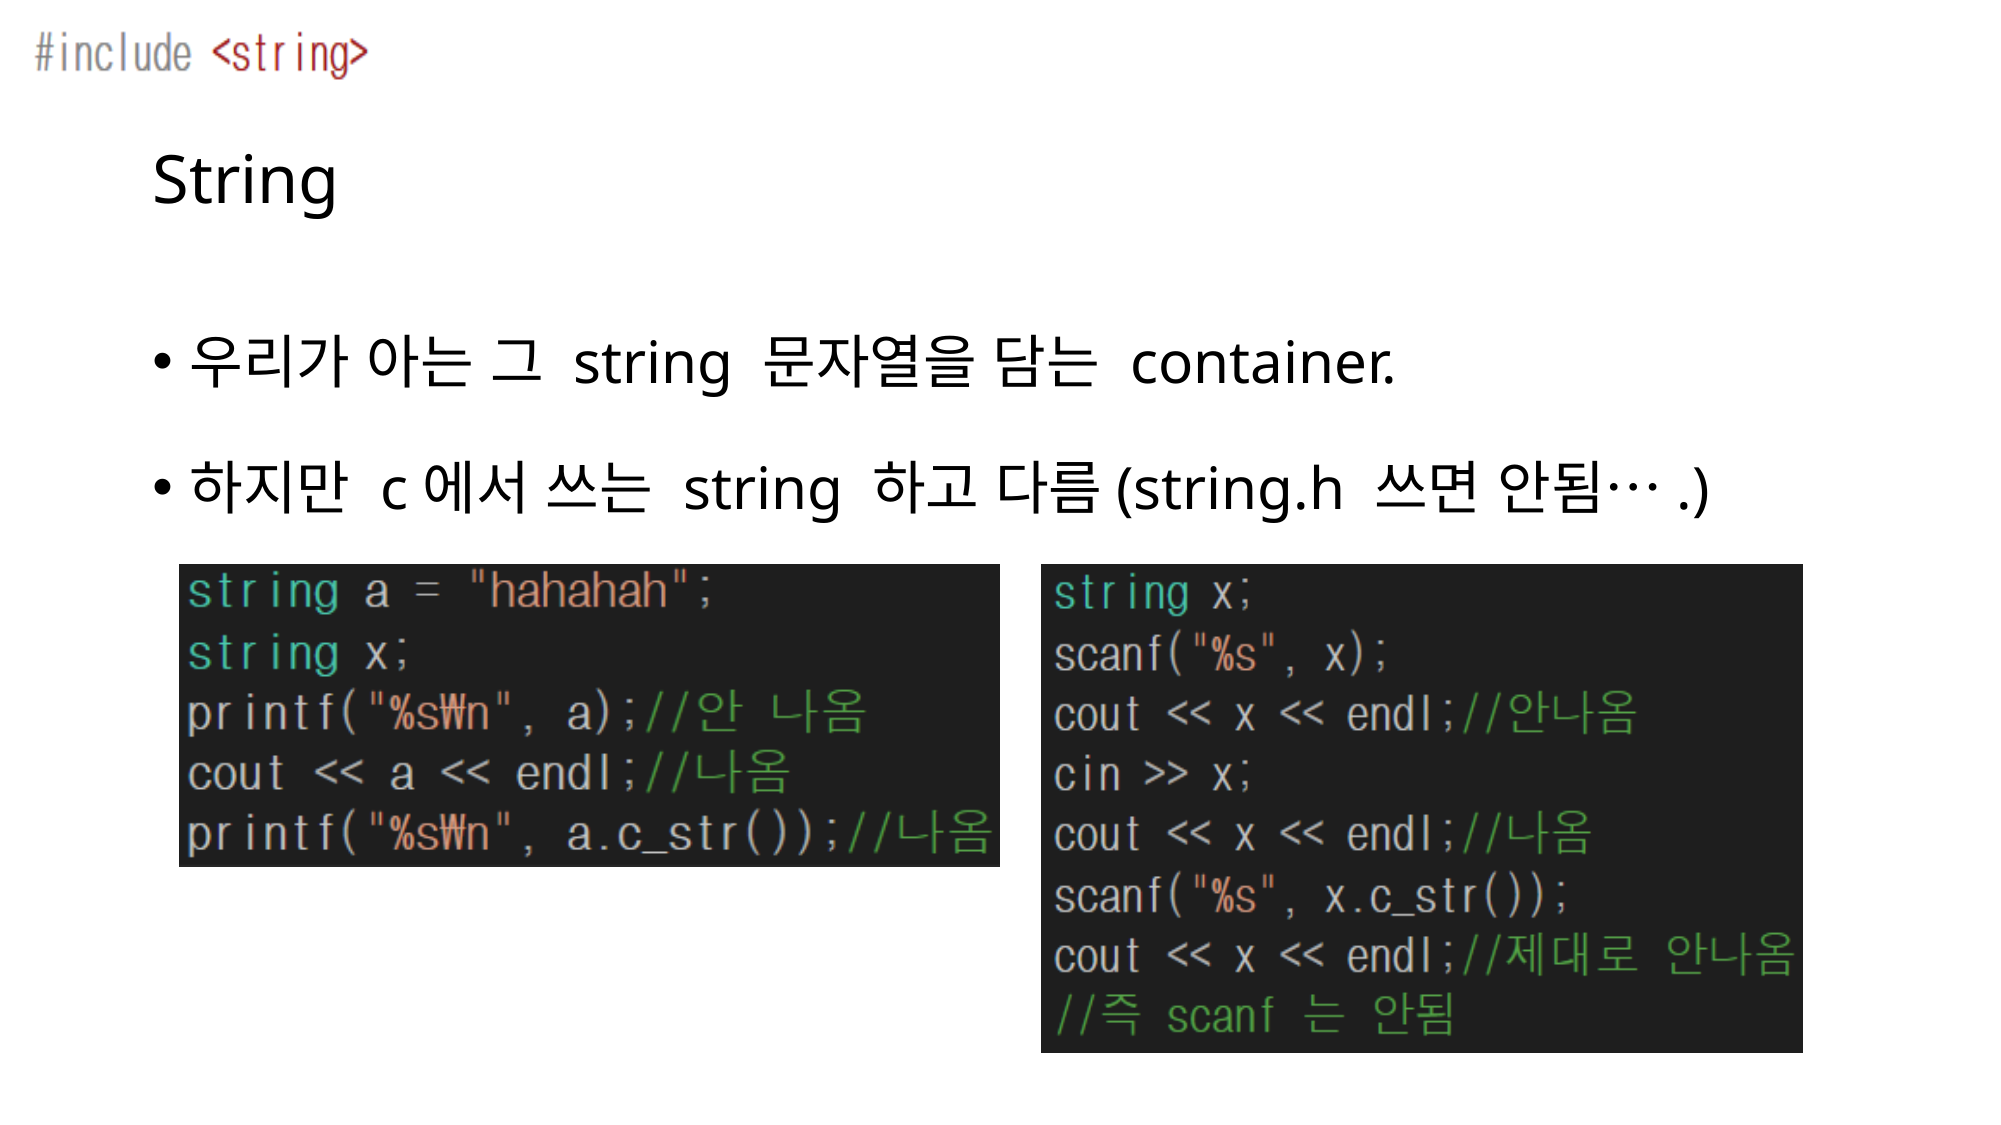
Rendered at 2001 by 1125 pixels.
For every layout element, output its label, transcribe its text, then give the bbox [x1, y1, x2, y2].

picture [32, 24, 372, 82]
title String [137, 109, 1863, 255]
picture [1041, 564, 1803, 1053]
list 우리가 아는 그 string 문자열을 담는 container. 하지만 c에서 쓰는 string 하고 다름(string.h 쓰면 안됨….) [137, 282, 1863, 997]
picture [179, 564, 1000, 868]
